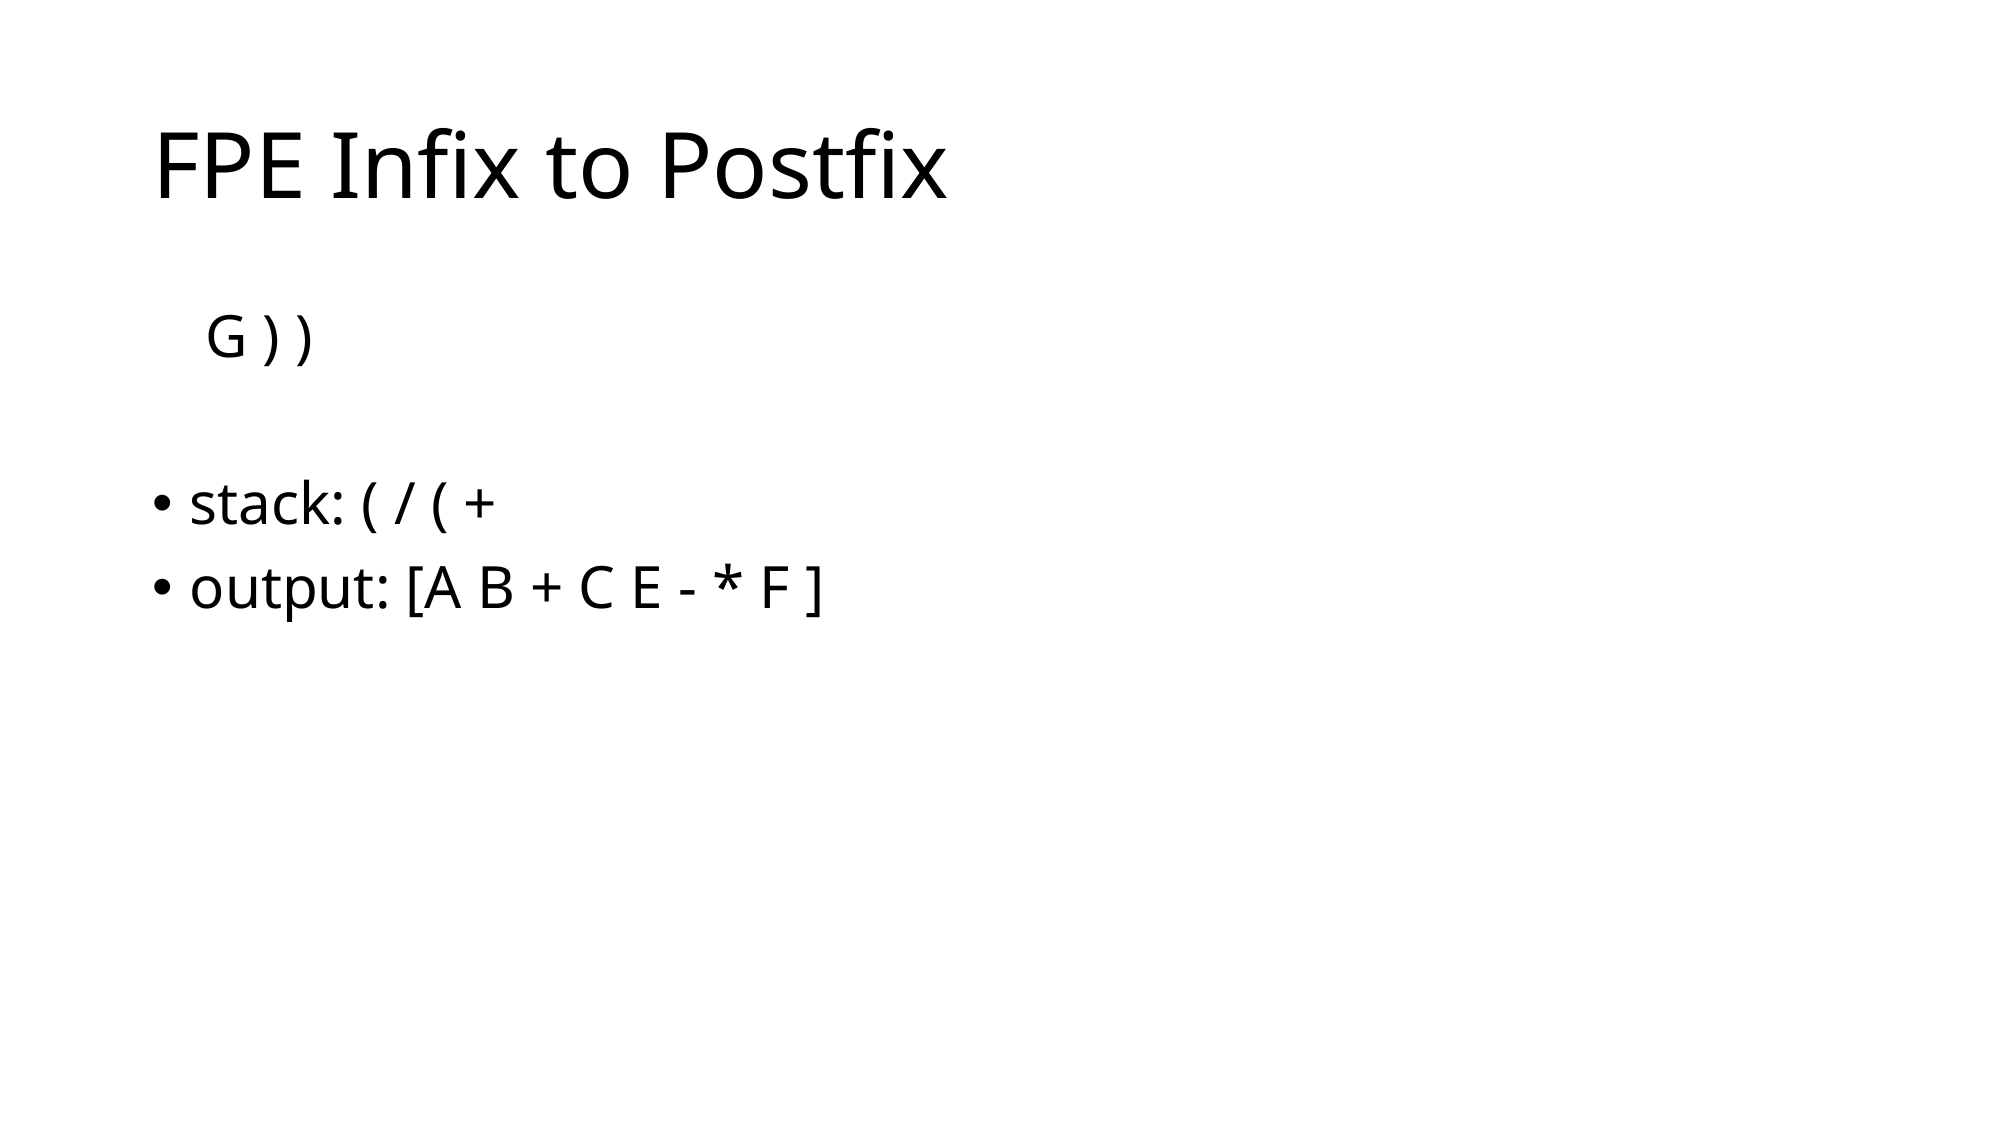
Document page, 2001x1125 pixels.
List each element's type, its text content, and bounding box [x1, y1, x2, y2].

title FPE Infix to Postfix [137, 59, 1863, 278]
list G ) ) stack: ( / ( + output: [A B + C E - * F ] [137, 299, 1863, 1014]
